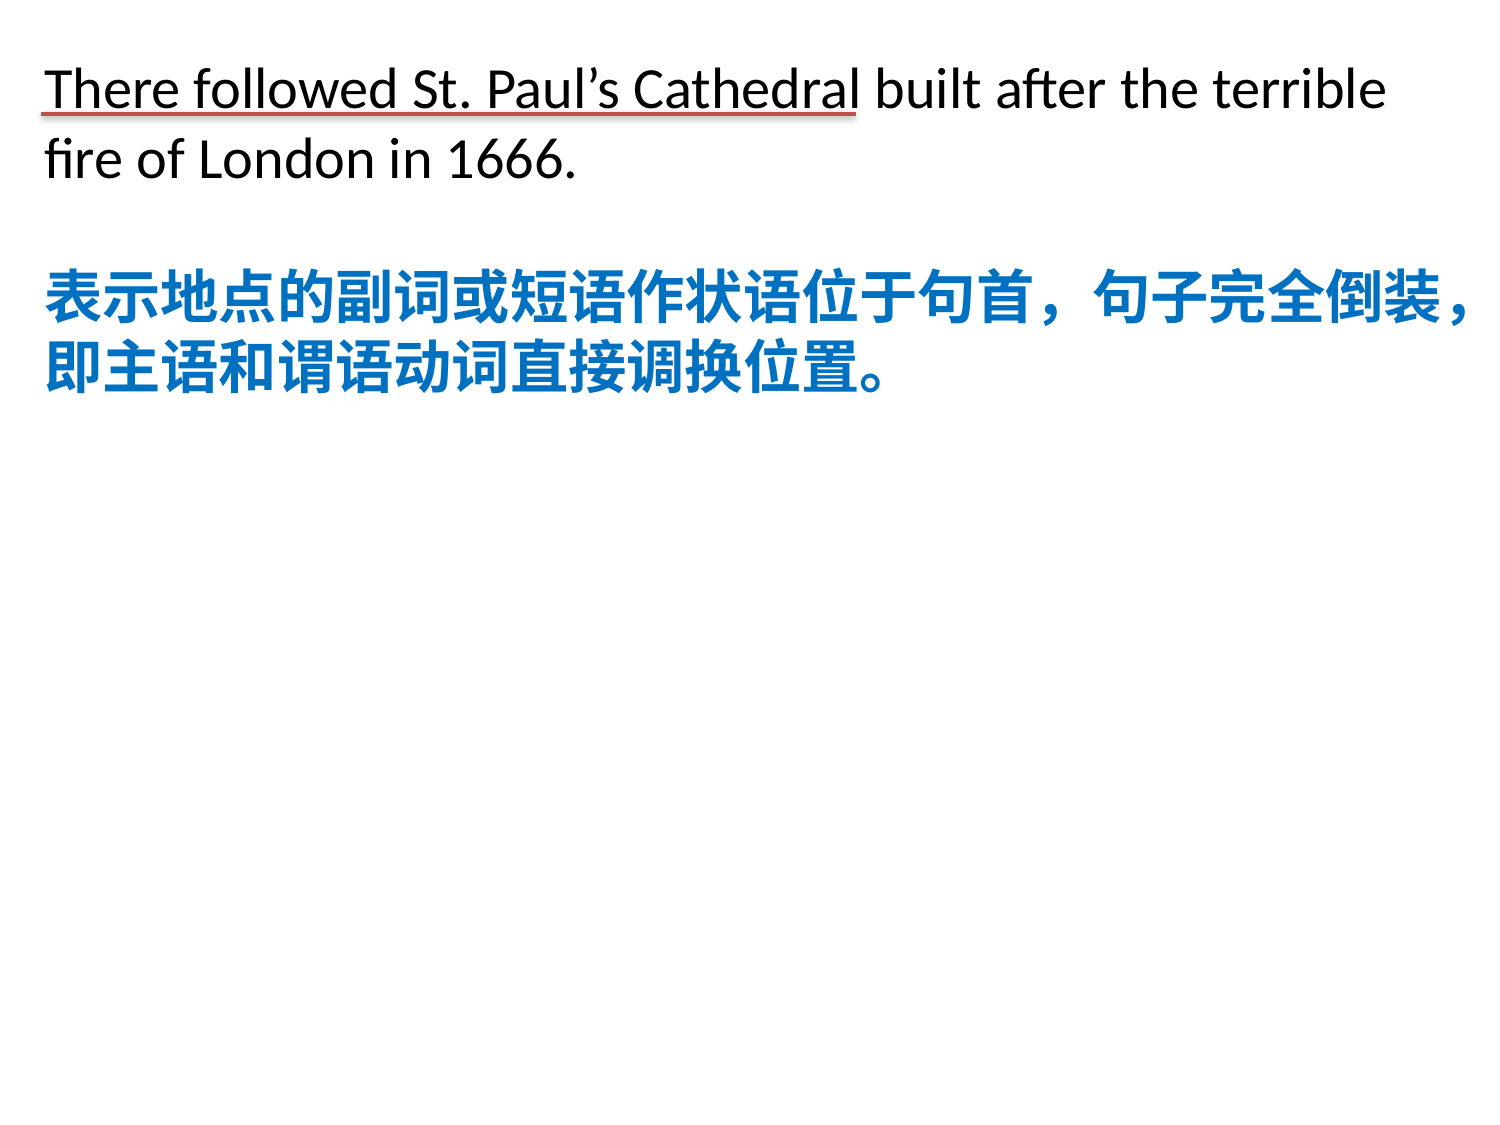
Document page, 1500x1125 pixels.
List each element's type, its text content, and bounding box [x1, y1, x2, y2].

text_box There followed St. Paul’s Cathedral built after the terrible fire of London in 1666. 表示地点的副词或短语作状语位于句首，句子完全倒装，即主语和谓语动词直接调换位置。 [29, 42, 1471, 408]
